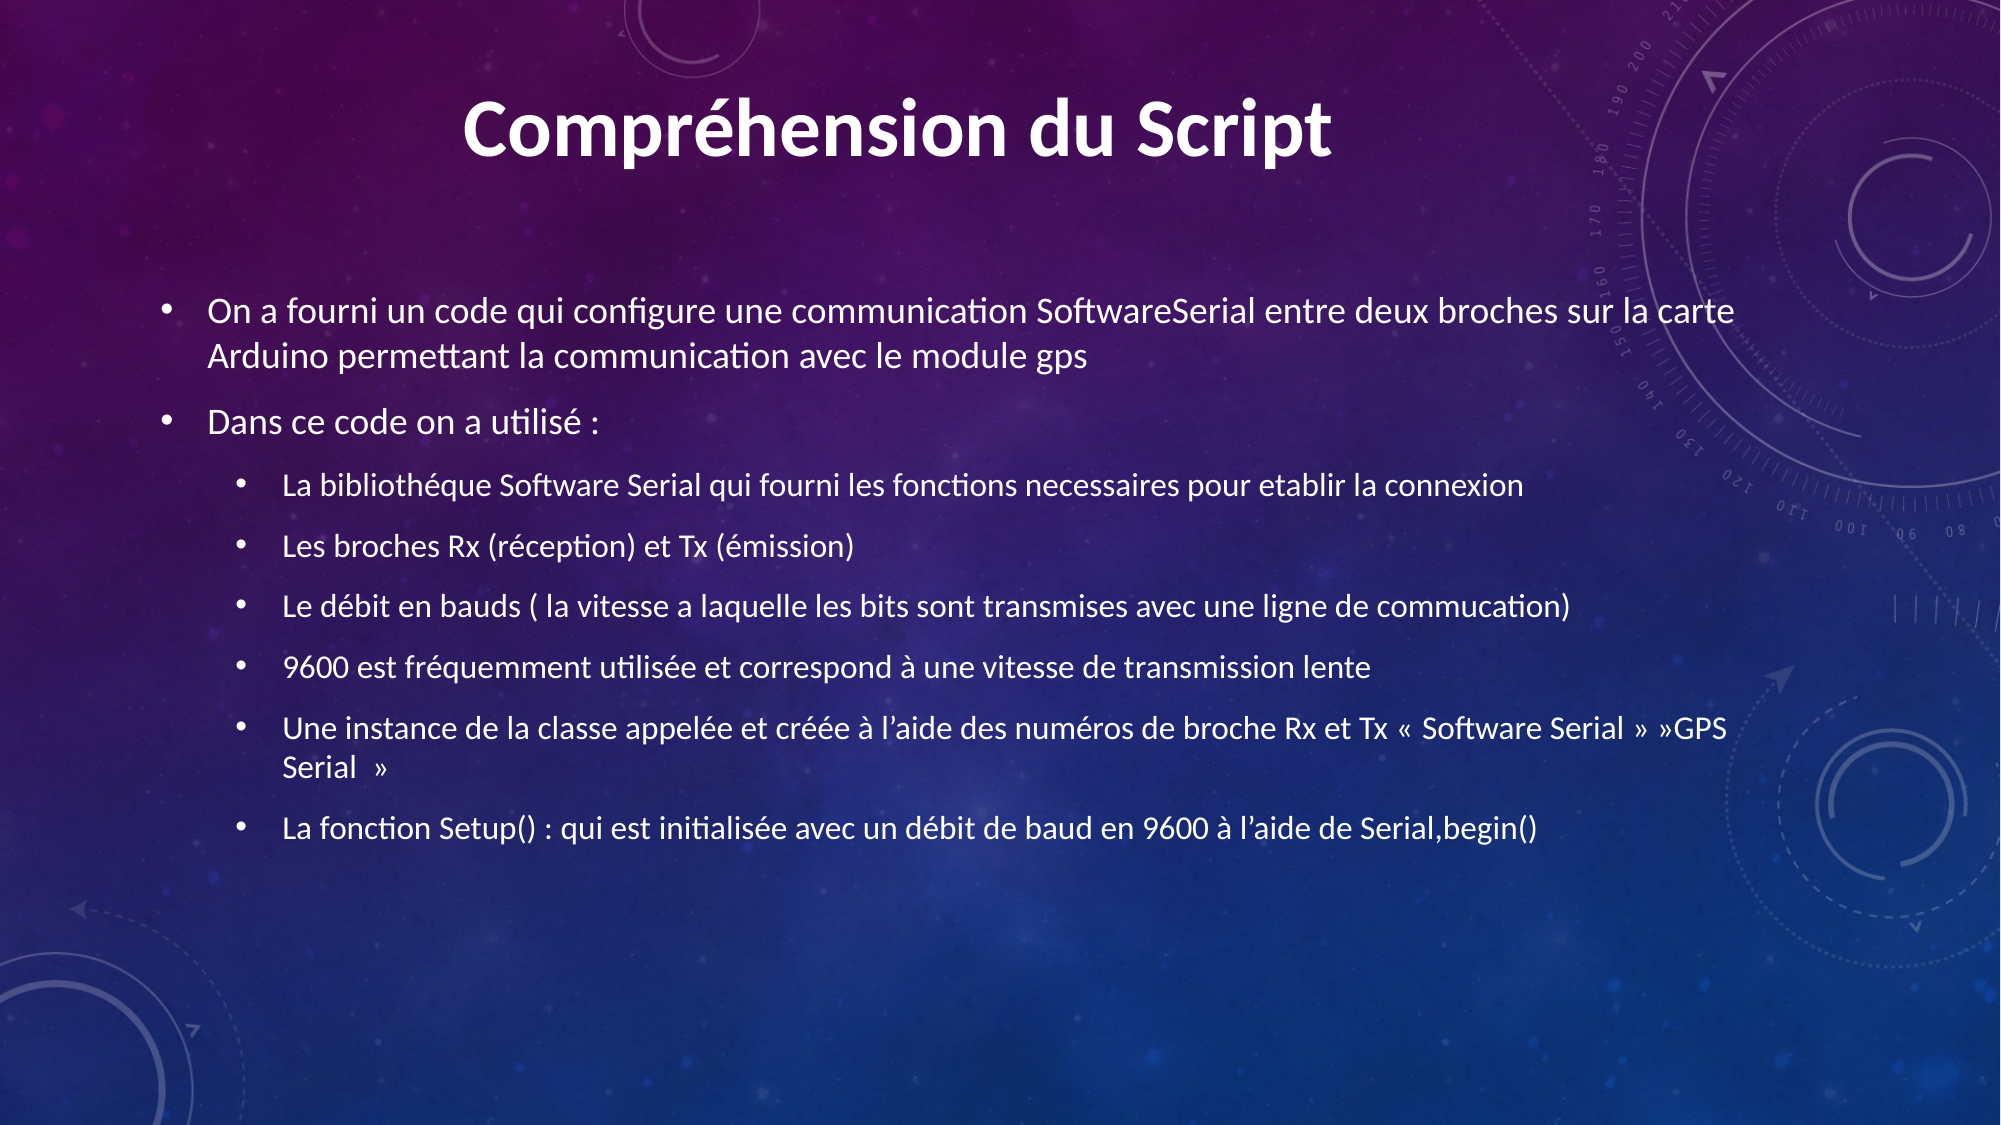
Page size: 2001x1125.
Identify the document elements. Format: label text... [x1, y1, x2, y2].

picture [0, 0, 2001, 1125]
list On a fourni un code qui configure une communication SoftwareSerial entre deux broches sur la carte Arduino permettant la communication avec le module gps Dans ce code on a utilisé : La bibliothéque Software Serial qui fourni les fonctions necessaires pour etablir la connexion Les broches Rx (réception) et Tx (émission) Le débit en bauds ( la vitesse a laquelle les bits sont transmises avec une ligne de commucation) 9600 est fréquemment utilisée et correspond à une vitesse de transmission lente Une instance de la classe appelée et créée à l’aide des numéros de broche Rx et Tx « Software Serial » »GPS Serial » La fonction Setup() : qui est initialisée avec un débit de baud en 9600 à l’aide de Serial,begin() [145, 267, 1808, 866]
text_box Compréhension du Script [448, 65, 1432, 181]
